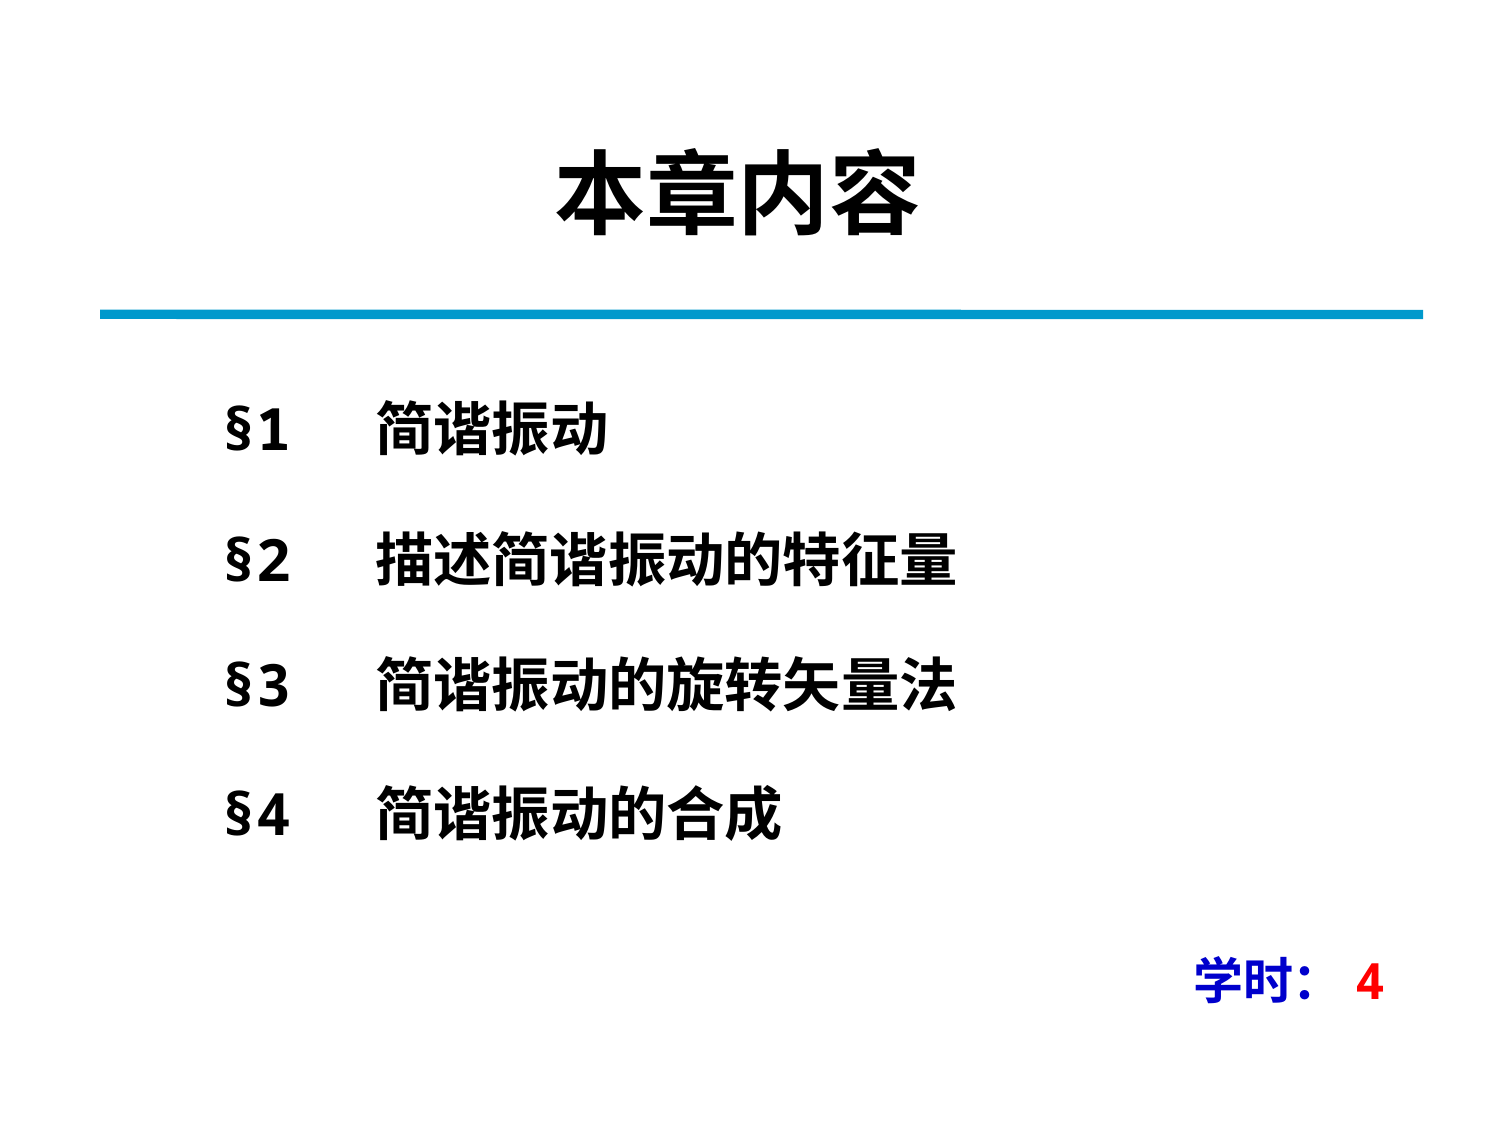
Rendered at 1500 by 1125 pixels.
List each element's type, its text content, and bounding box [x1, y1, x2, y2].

text_box §4 简谐振动的合成 [206, 769, 1176, 855]
text_box 学时：4 [1151, 941, 1427, 1017]
text_box 本章内容 [539, 128, 937, 254]
text_box §1 简谐振动 [206, 384, 936, 515]
text_box §3 简谐振动的旋转矢量法 [206, 640, 1176, 726]
text_box §2 描述简谐振动的特征量 [206, 515, 1289, 671]
